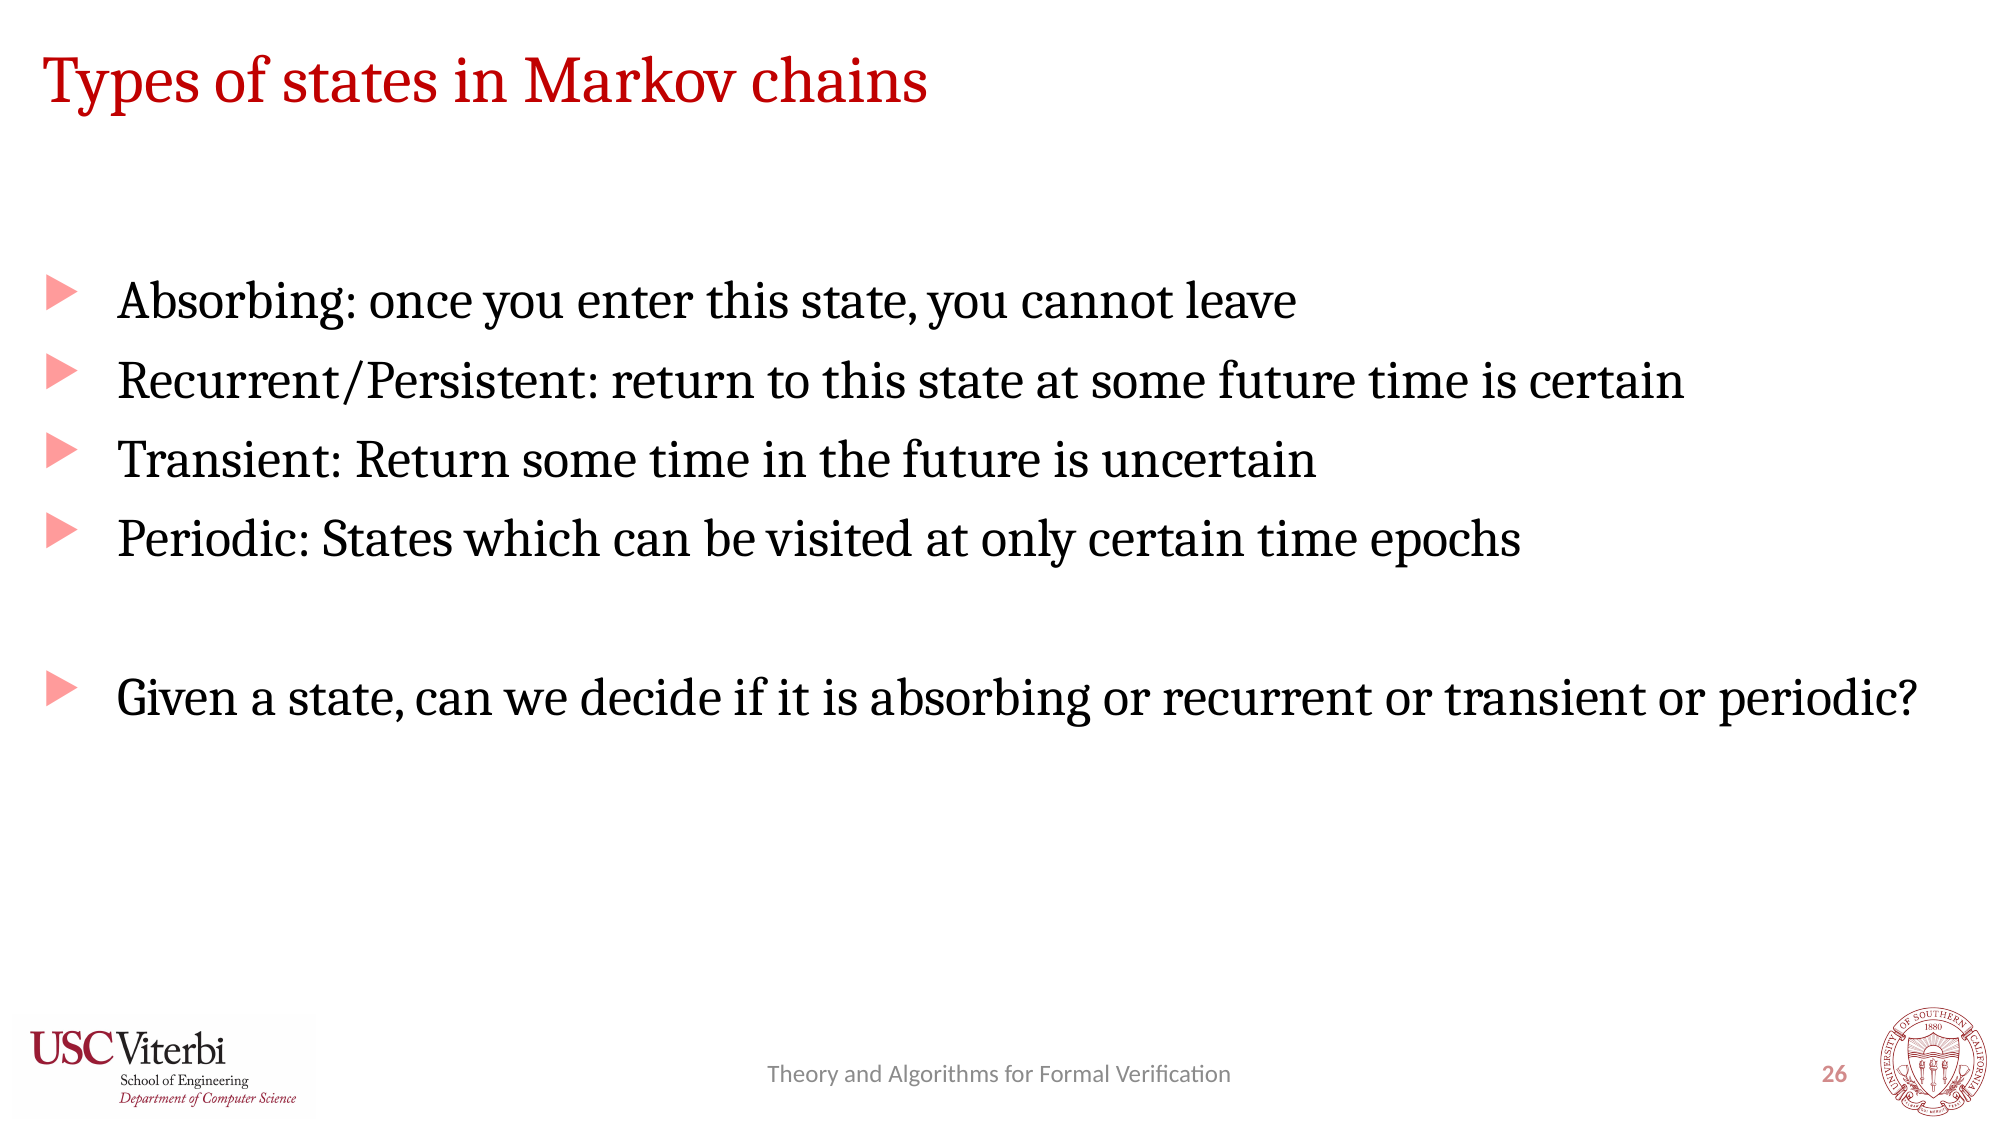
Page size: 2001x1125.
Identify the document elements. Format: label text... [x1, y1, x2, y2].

picture [12, 1014, 316, 1119]
title Types of states in Markov chains [27, 12, 1947, 150]
list Absorbing: once you enter this state, you cannot leave Recurrent/Persistent: return to this state at some future time is certain Transient: Return some time in the future is uncertain Periodic: States which can be visited at only certain time epochs Given a state, can we decide if it is absorbing or recurrent or transient or periodic? [27, 264, 1947, 933]
picture [1879, 1002, 1988, 1119]
slide_number 26 [1684, 1042, 1863, 1103]
footer Theory and Algorithms for Formal Verification [662, 1042, 1338, 1103]
